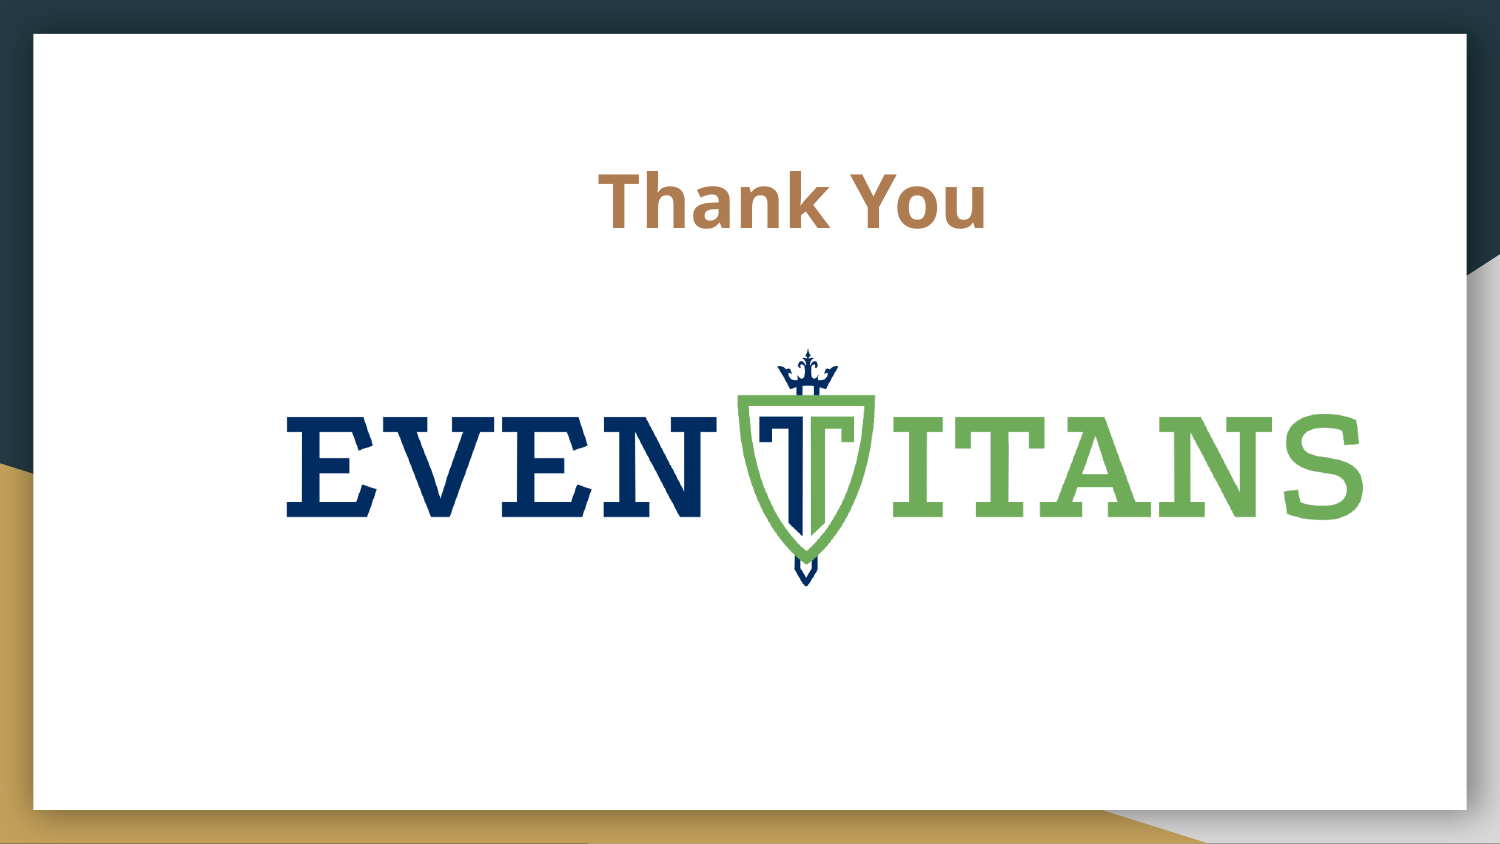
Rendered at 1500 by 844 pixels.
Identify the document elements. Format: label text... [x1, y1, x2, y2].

title Thank You [134, 138, 1366, 296]
picture [200, 314, 1443, 605]
